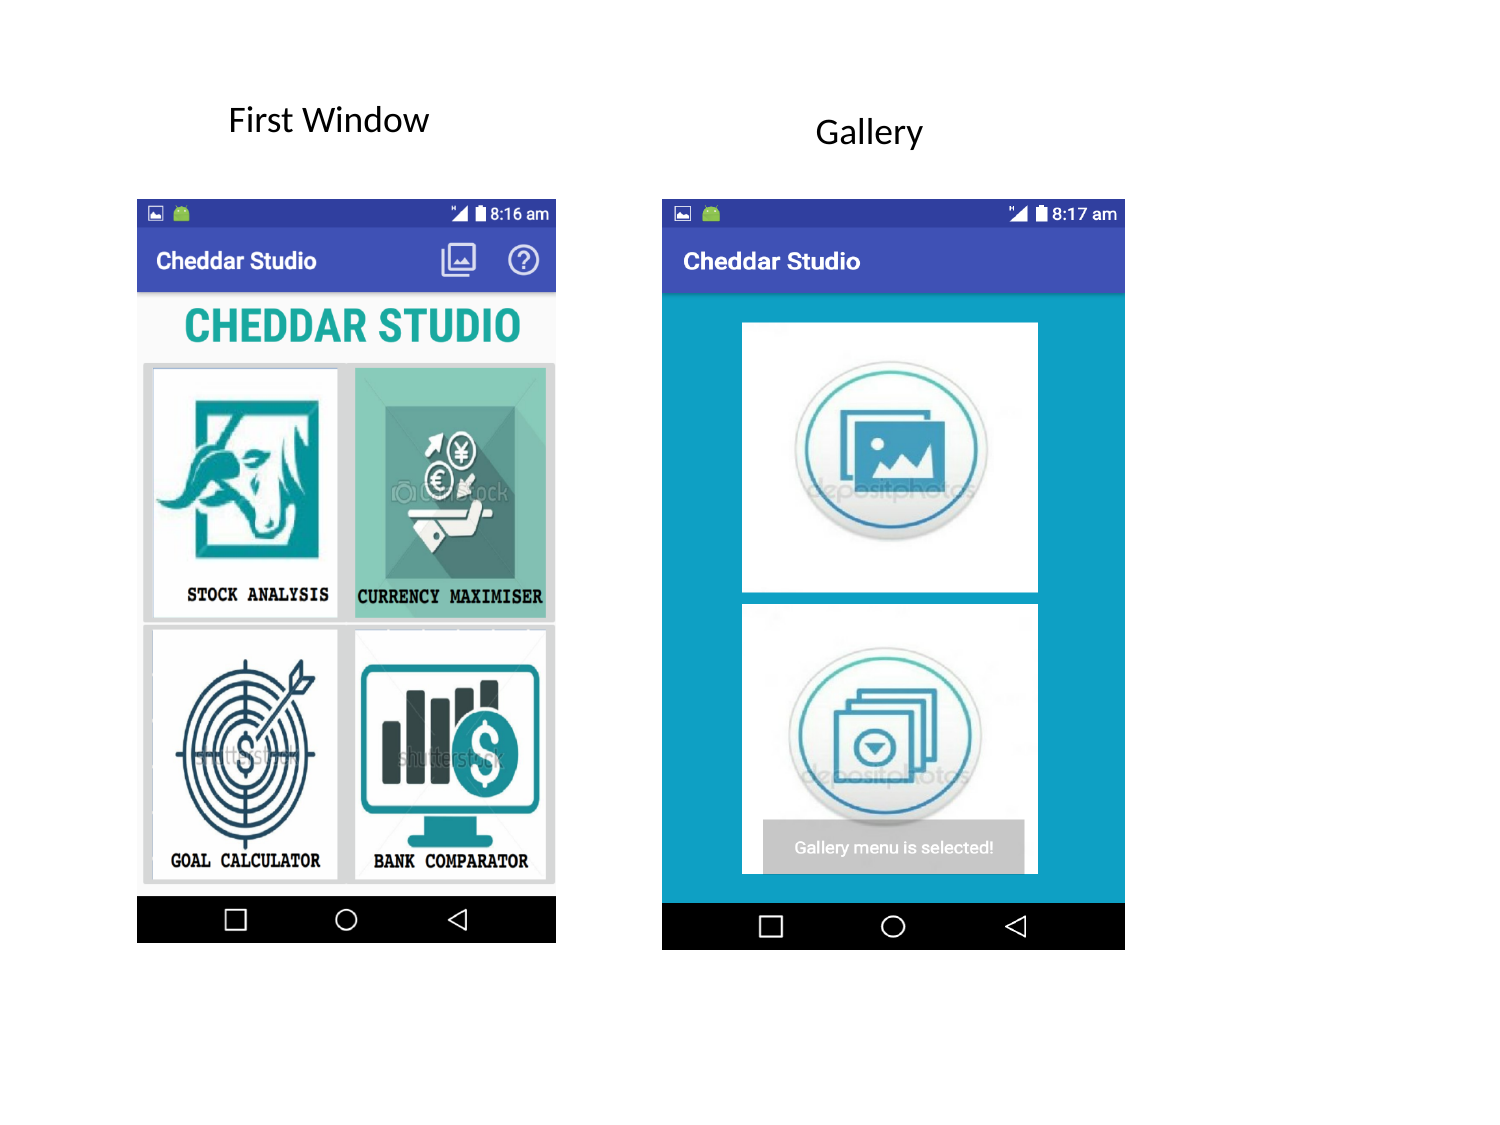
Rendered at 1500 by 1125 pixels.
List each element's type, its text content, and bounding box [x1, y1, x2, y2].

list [137, 199, 556, 943]
picture [662, 199, 1126, 292]
picture [662, 904, 1126, 951]
text_box First Window [213, 87, 445, 148]
text_box Gallery [800, 99, 939, 160]
picture [743, 323, 1037, 592]
picture [743, 605, 1037, 873]
